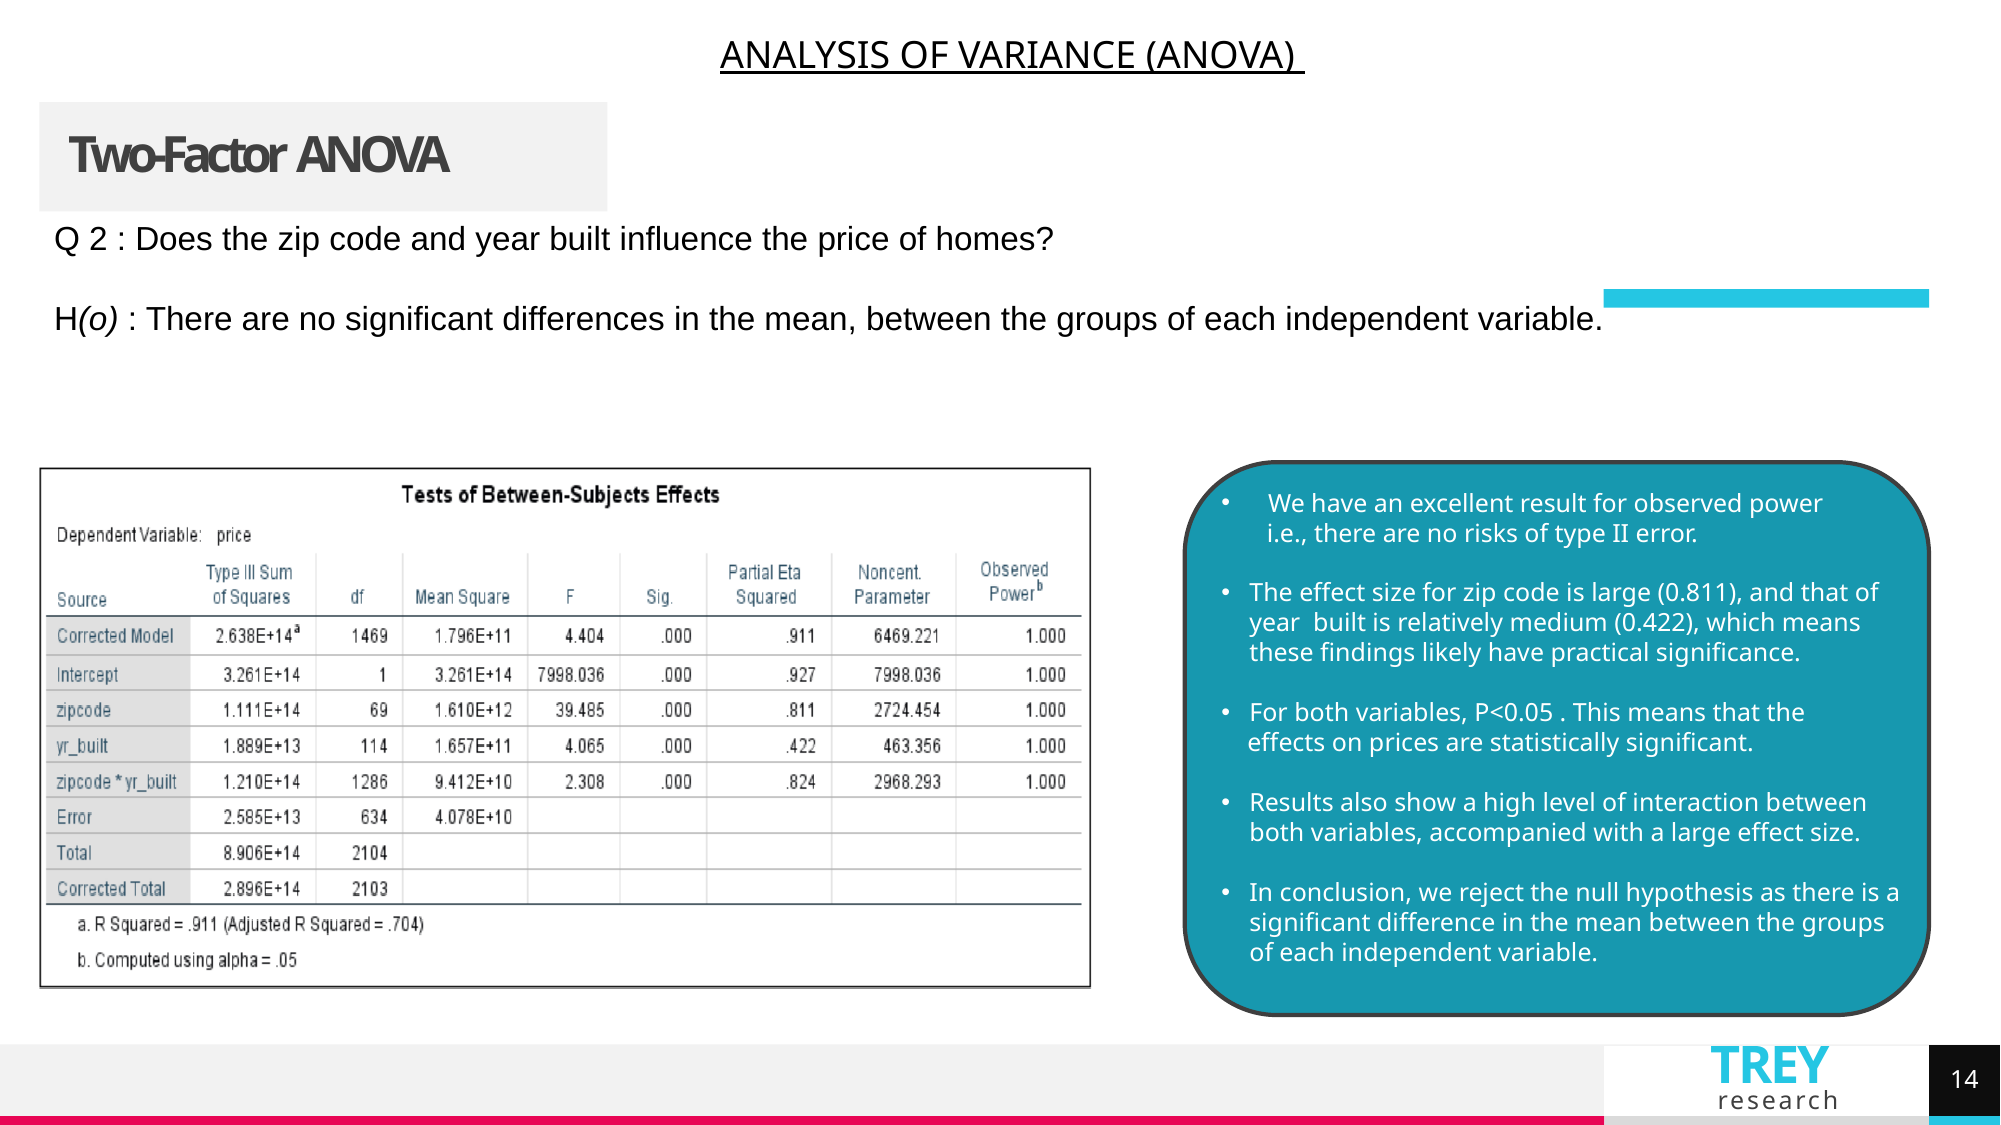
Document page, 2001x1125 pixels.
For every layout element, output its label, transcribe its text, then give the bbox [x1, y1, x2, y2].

slide_number 14 [1930, 1045, 2000, 1116]
text_box ANALYSIS OF VARIANCE (ANOVA) [529, 23, 1496, 84]
picture [39, 451, 1098, 1016]
text_box Q 2 : Does the zip code and year built influence the price of homes? H(o) : There are no significant differences in the mean, between the groups of each independent variable. [39, 209, 1626, 345]
text_box [1182, 492, 1206, 986]
title Two-Factor ANOVA [39, 102, 608, 209]
text_box We have an excellent result for observed power i.e., there are no risks of type II error. The effect size for zip code is large (0.811), and that of year built is relatively medium (0.422), which means these findings likely have practical significance. For both variables, P<0.05 . This means that the effects on prices are statistically significant. Results also show a high level of interaction between both variables, accompanied with a large effect size. In conclusion, we reject the null hypothesis as there is a significant difference in the mean between the groups of each independent variable. [1206, 449, 1930, 1125]
